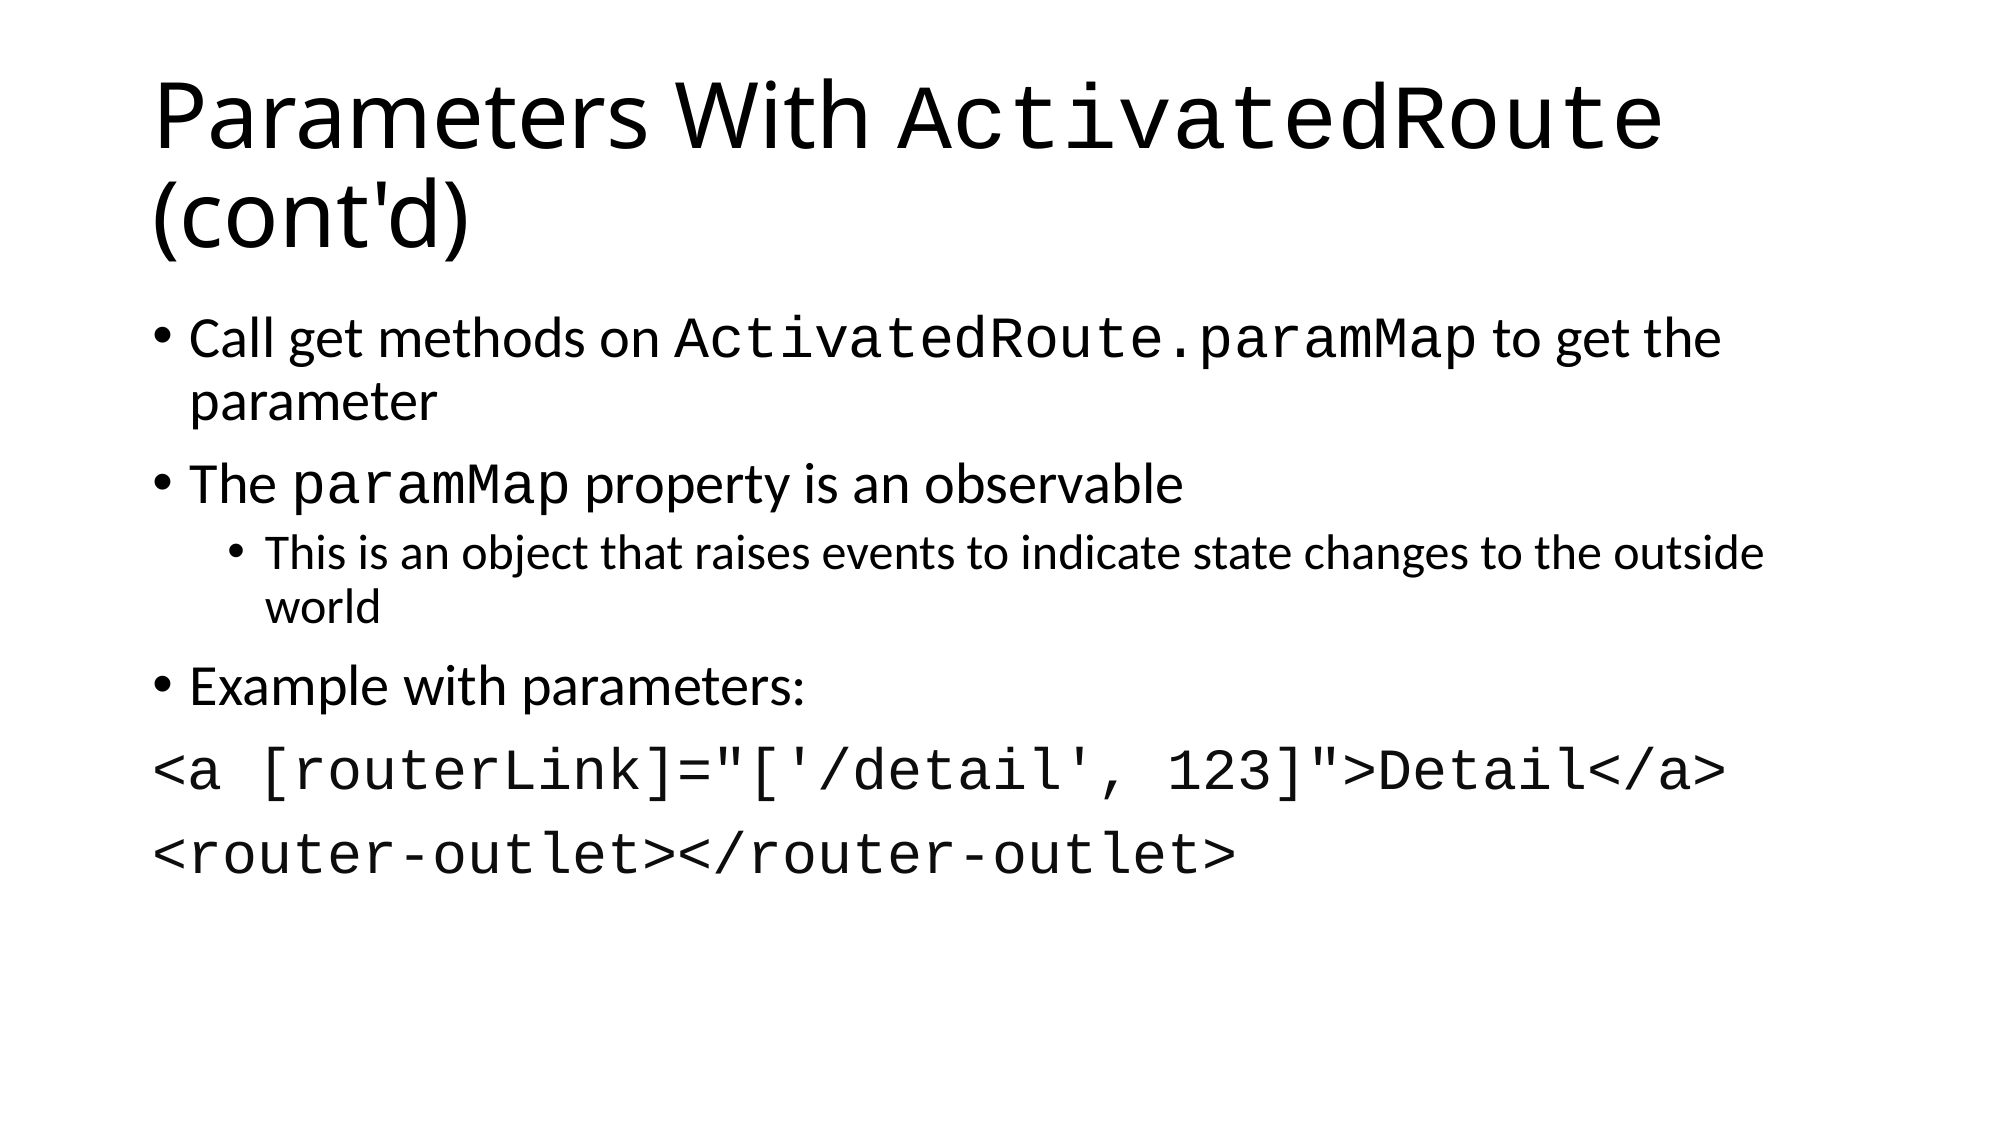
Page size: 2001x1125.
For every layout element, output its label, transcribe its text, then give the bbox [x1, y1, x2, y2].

title Parameters With ActivatedRoute (cont'd) [137, 59, 1863, 278]
list Call get methods on ActivatedRoute.paramMap to get the parameter The paramMap property is an observable This is an object that raises events to indicate state changes to the outside world Example with parameters: <a [routerLink]="['/detail', 123]">Detail</a> <router-outlet></router-outlet> [137, 299, 1863, 1014]
